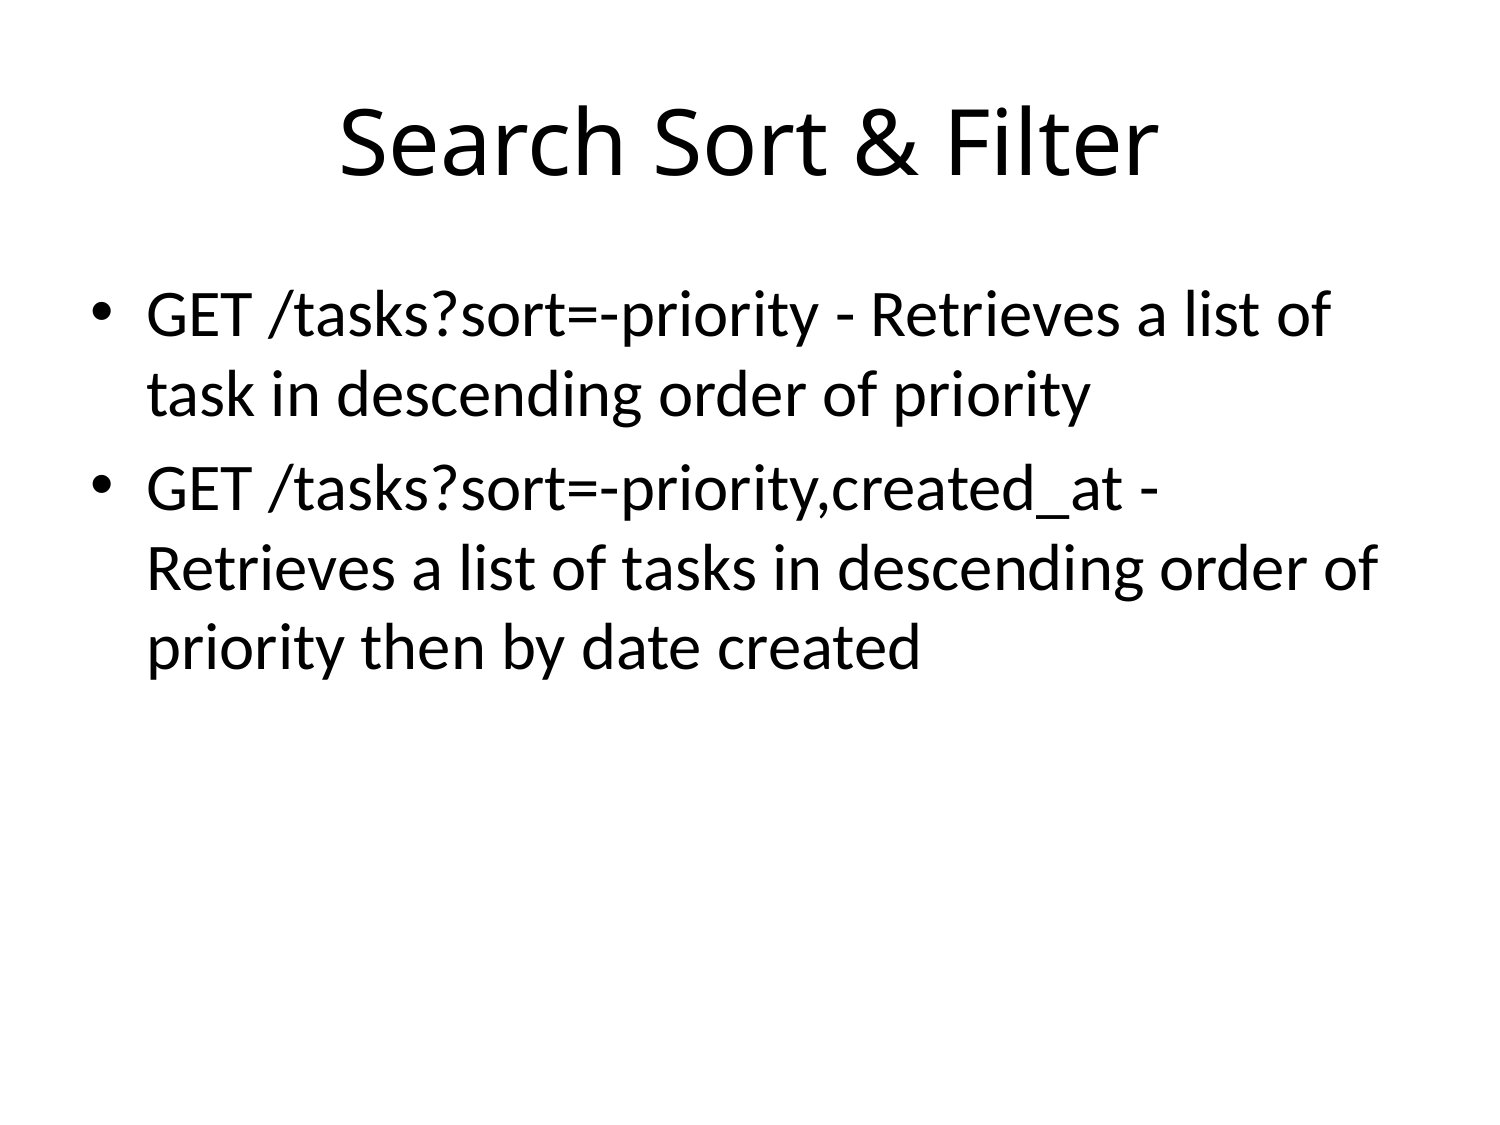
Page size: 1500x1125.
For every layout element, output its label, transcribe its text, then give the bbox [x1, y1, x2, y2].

title Search Sort & Filter [75, 45, 1425, 233]
list GET /tasks?sort=-priority - Retrieves a list of task in descending order of priority GET /tasks?sort=-priority,created_at - Retrieves a list of tasks in descending order of priority then by date created [75, 262, 1425, 1005]
